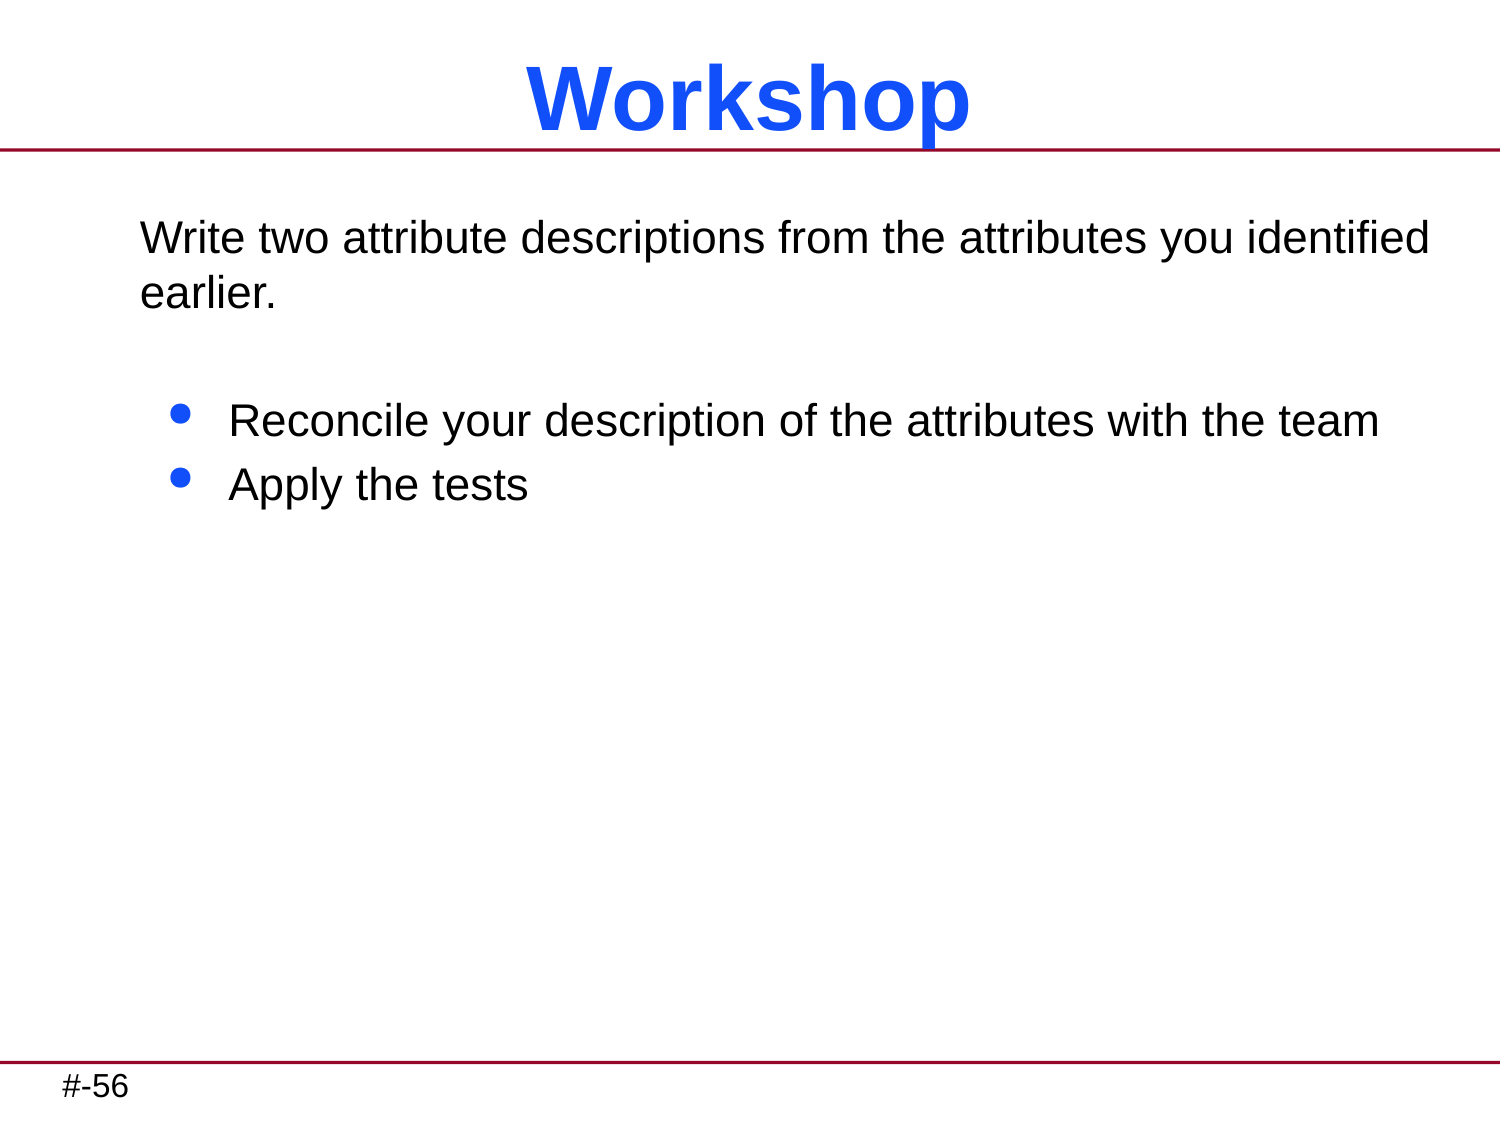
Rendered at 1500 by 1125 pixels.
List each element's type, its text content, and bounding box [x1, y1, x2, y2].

list Write two attribute descriptions from the attributes you identified earlier. Reconcile your description of the attributes with the team Apply the tests [124, 199, 1451, 1039]
title Workshop [24, 36, 1476, 151]
